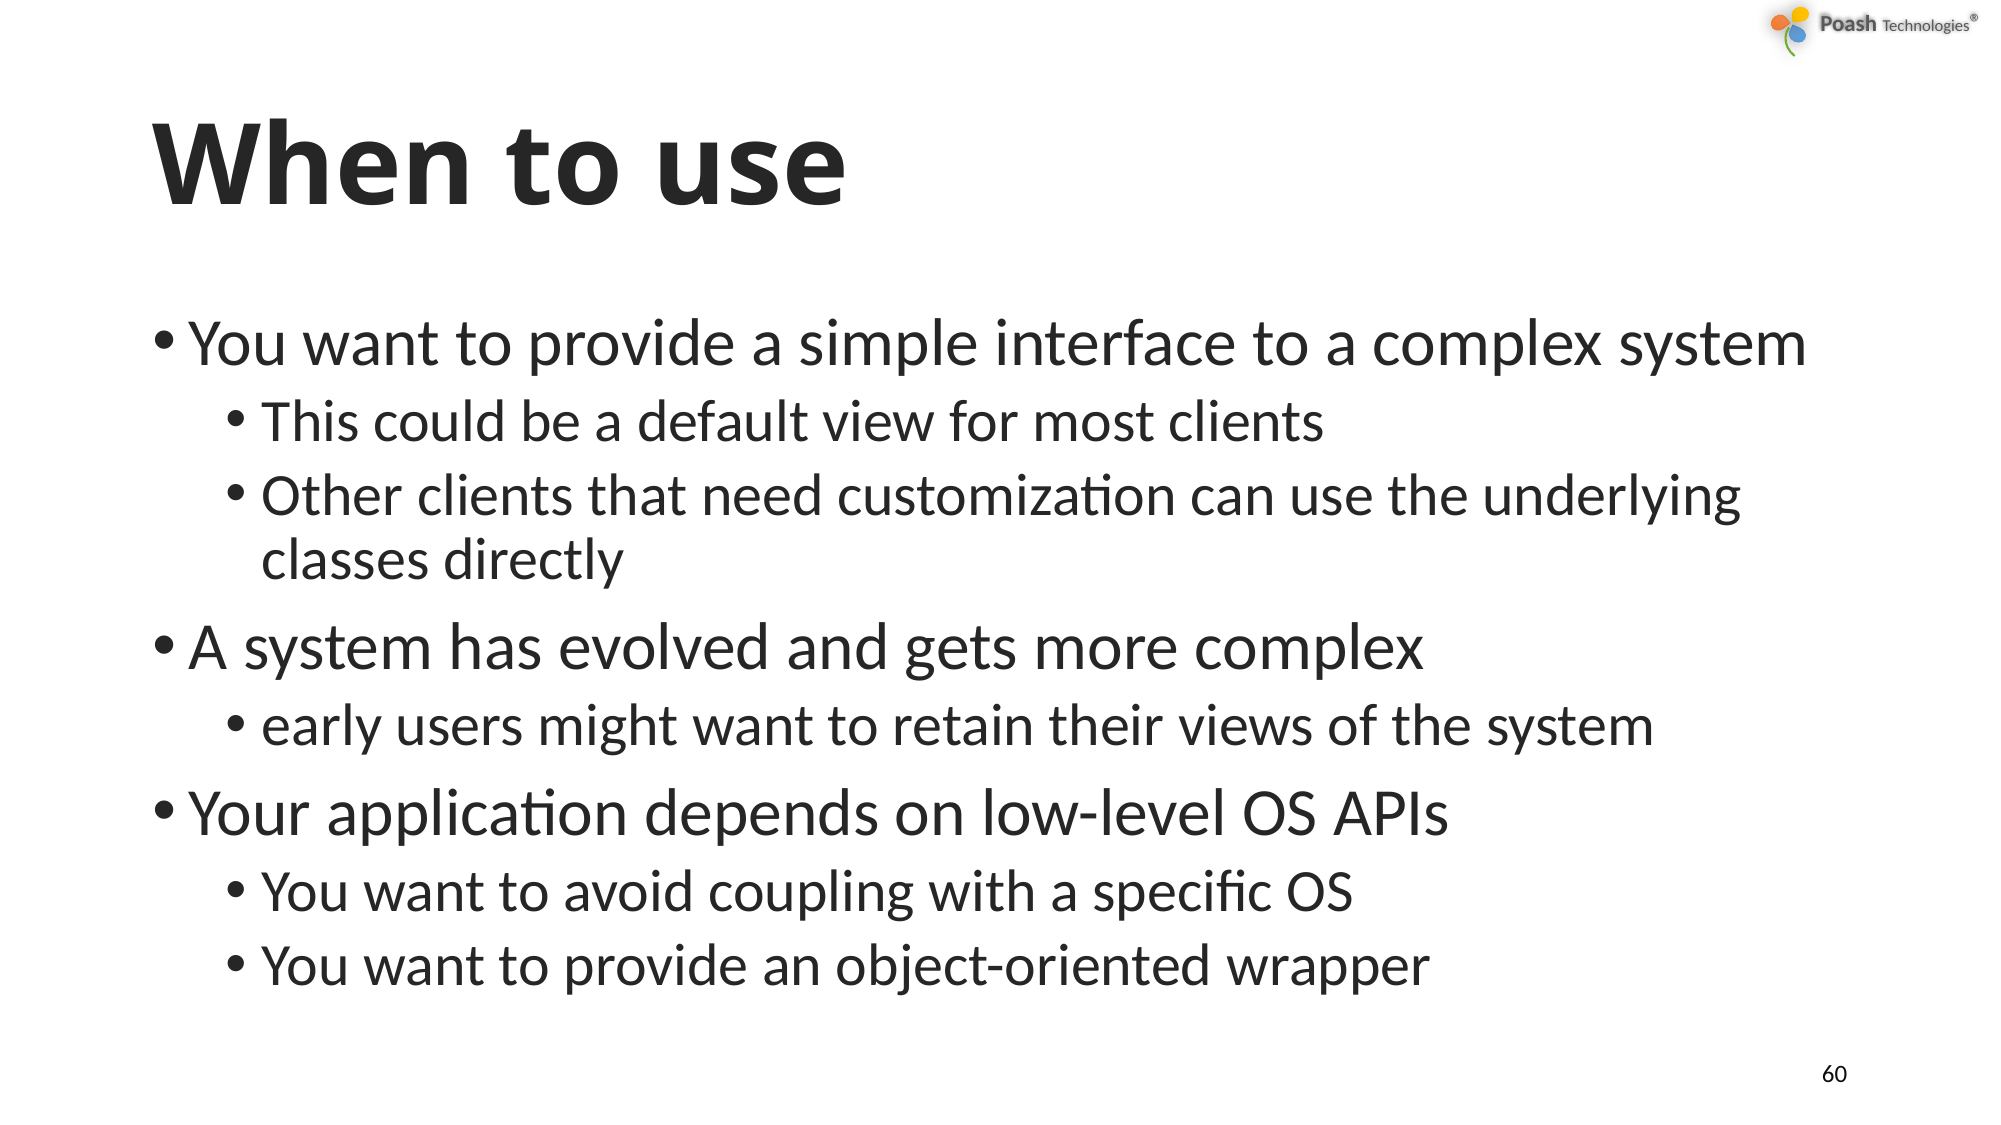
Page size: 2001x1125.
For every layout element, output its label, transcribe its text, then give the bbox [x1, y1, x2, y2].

title When to use [137, 59, 1863, 278]
list You want to provide a simple interface to a complex system This could be a default view for most clients Other clients that need customization can use the underlying classes directly A system has evolved and gets more complex early users might want to retain their views of the system Your application depends on low-level OS APIs You want to avoid coupling with a specific OS You want to provide an object-oriented wrapper [137, 299, 1863, 1014]
slide_number 60 [1412, 1042, 1863, 1103]
